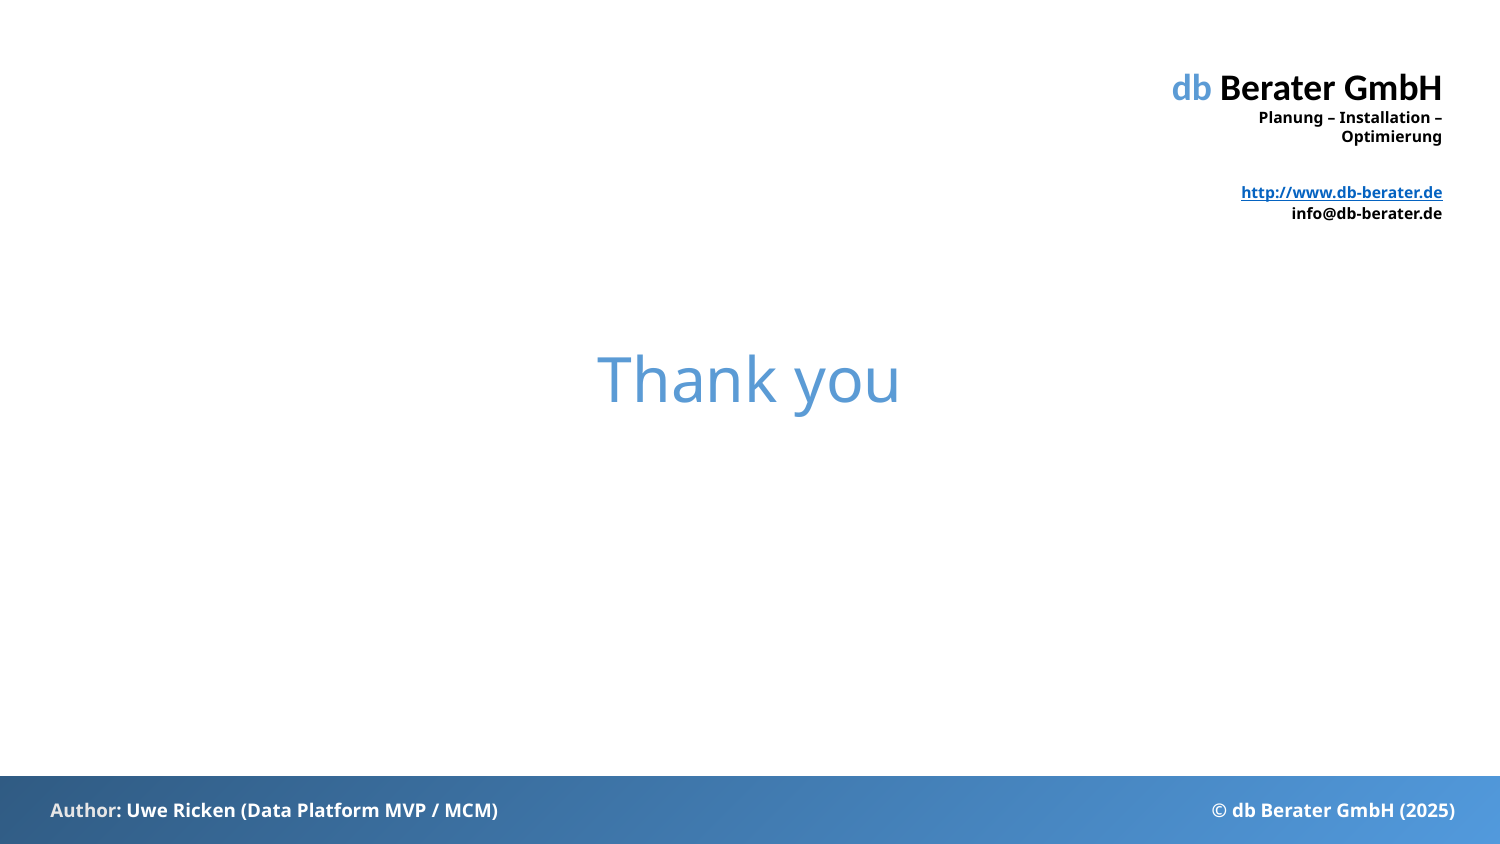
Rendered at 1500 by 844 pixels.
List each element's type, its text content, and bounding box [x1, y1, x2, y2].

title Thank you [42, 204, 1459, 422]
